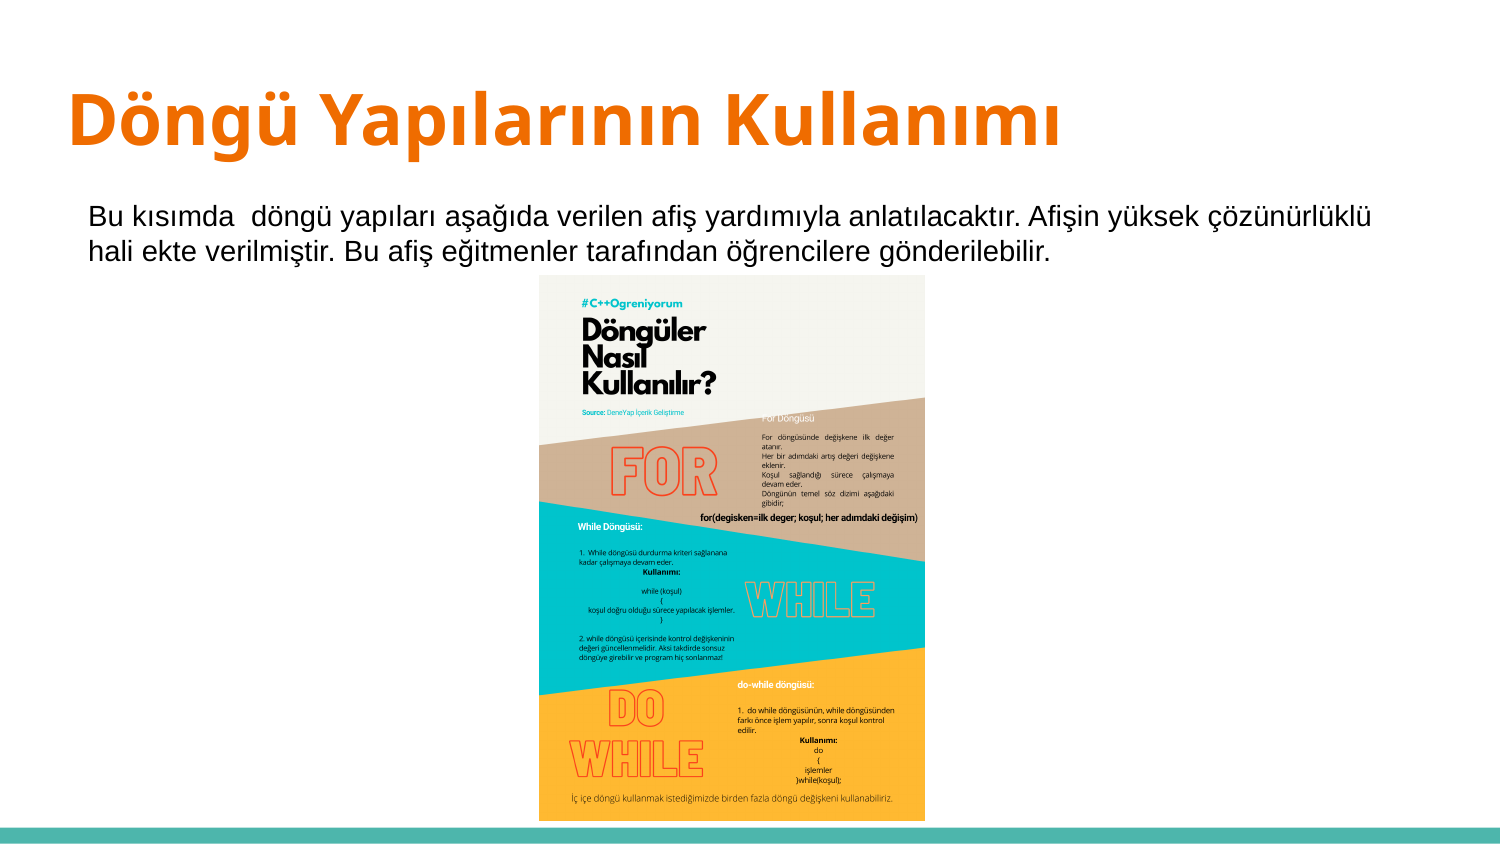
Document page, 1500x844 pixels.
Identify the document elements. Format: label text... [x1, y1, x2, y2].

text_box Bu kısımda döngü yapıları aşağıda verilen afiş yardımıyla anlatılacaktır. Afişin yüksek çözünürlüklü hali ekte verilmiştir. Bu afiş eğitmenler tarafından öğrencilere gönderilebilir. [73, 189, 1392, 275]
picture [539, 275, 926, 821]
title Döngü Yapılarının Kullanımı [51, 58, 1449, 175]
